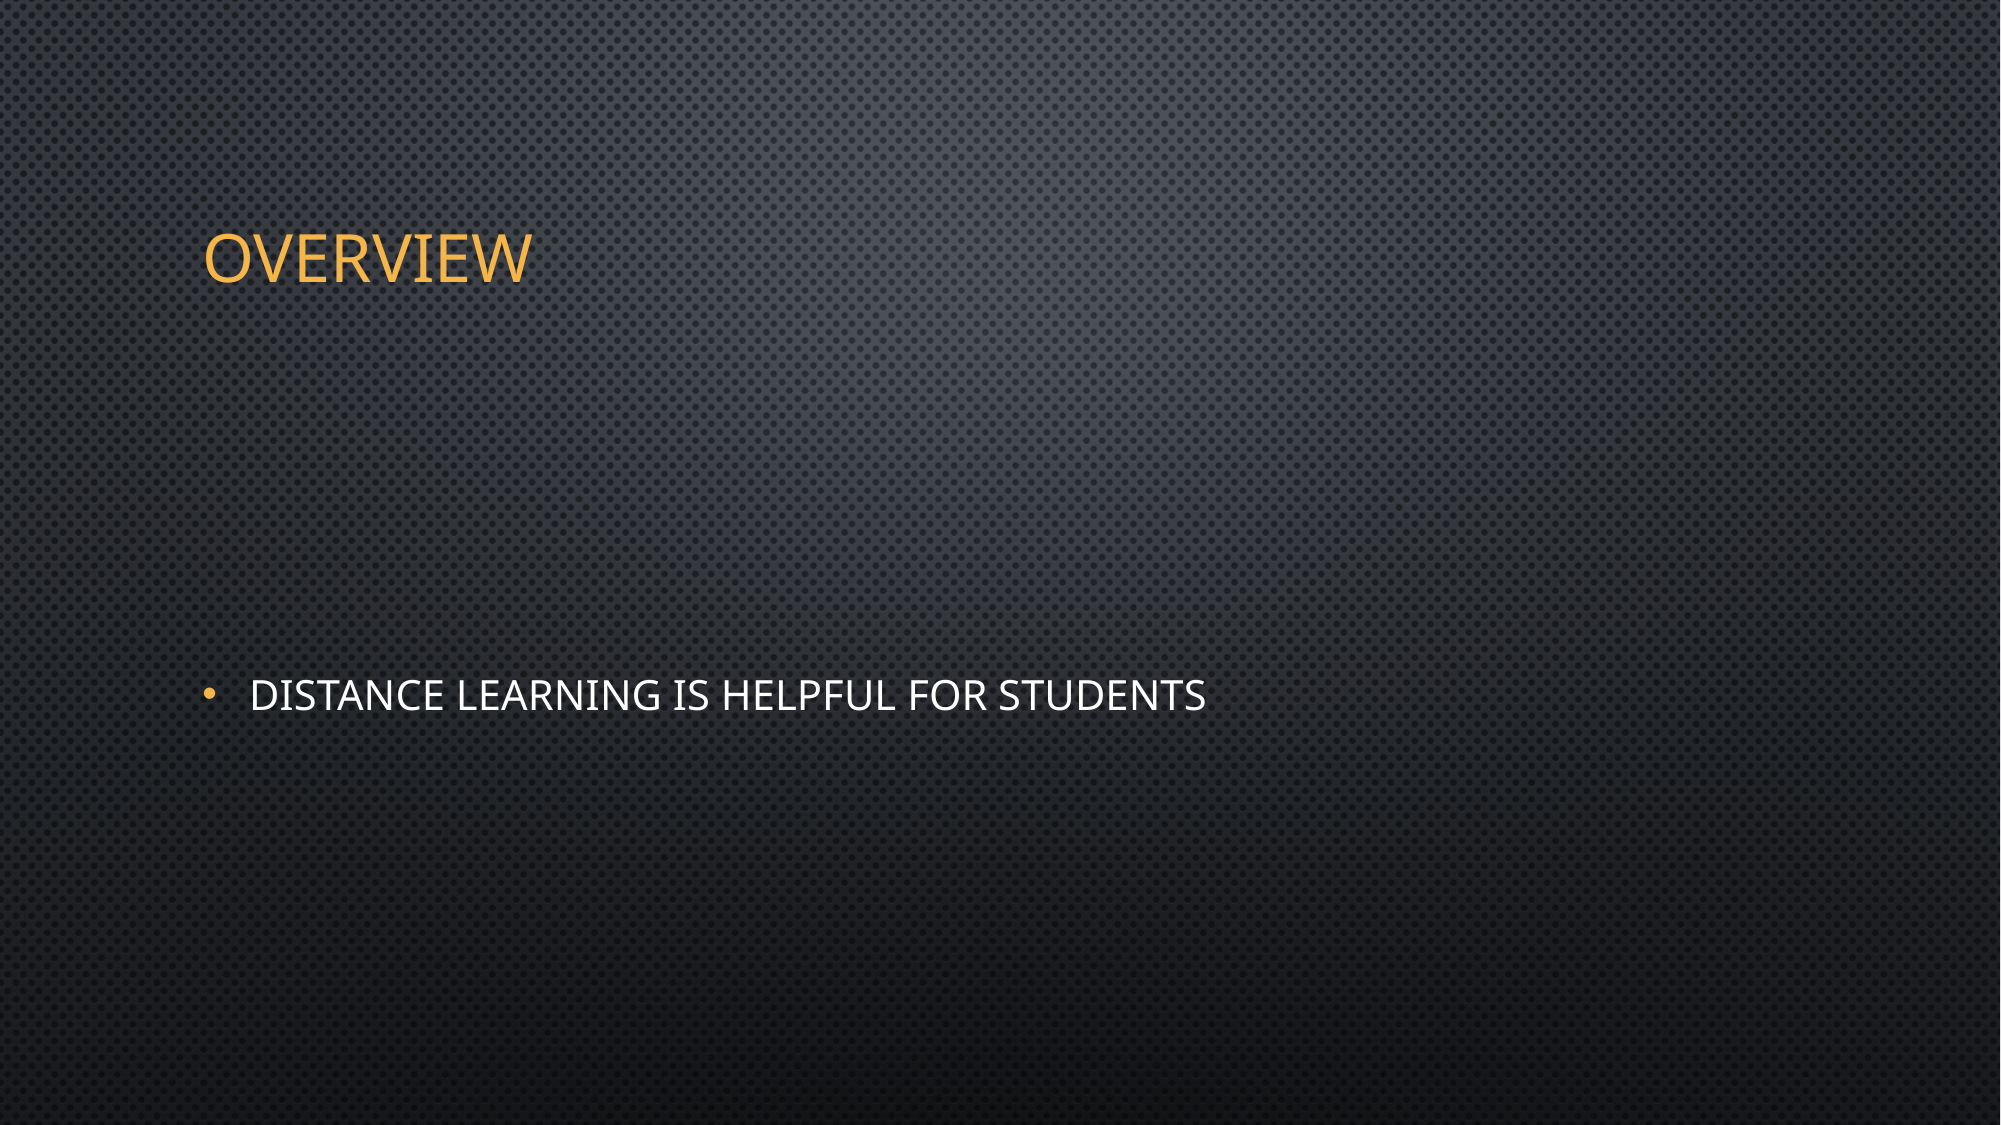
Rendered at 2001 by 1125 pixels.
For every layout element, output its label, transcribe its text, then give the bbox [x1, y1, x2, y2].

title OverView [187, 99, 1813, 413]
list Distance learning is helpful for Students [187, 437, 1813, 950]
